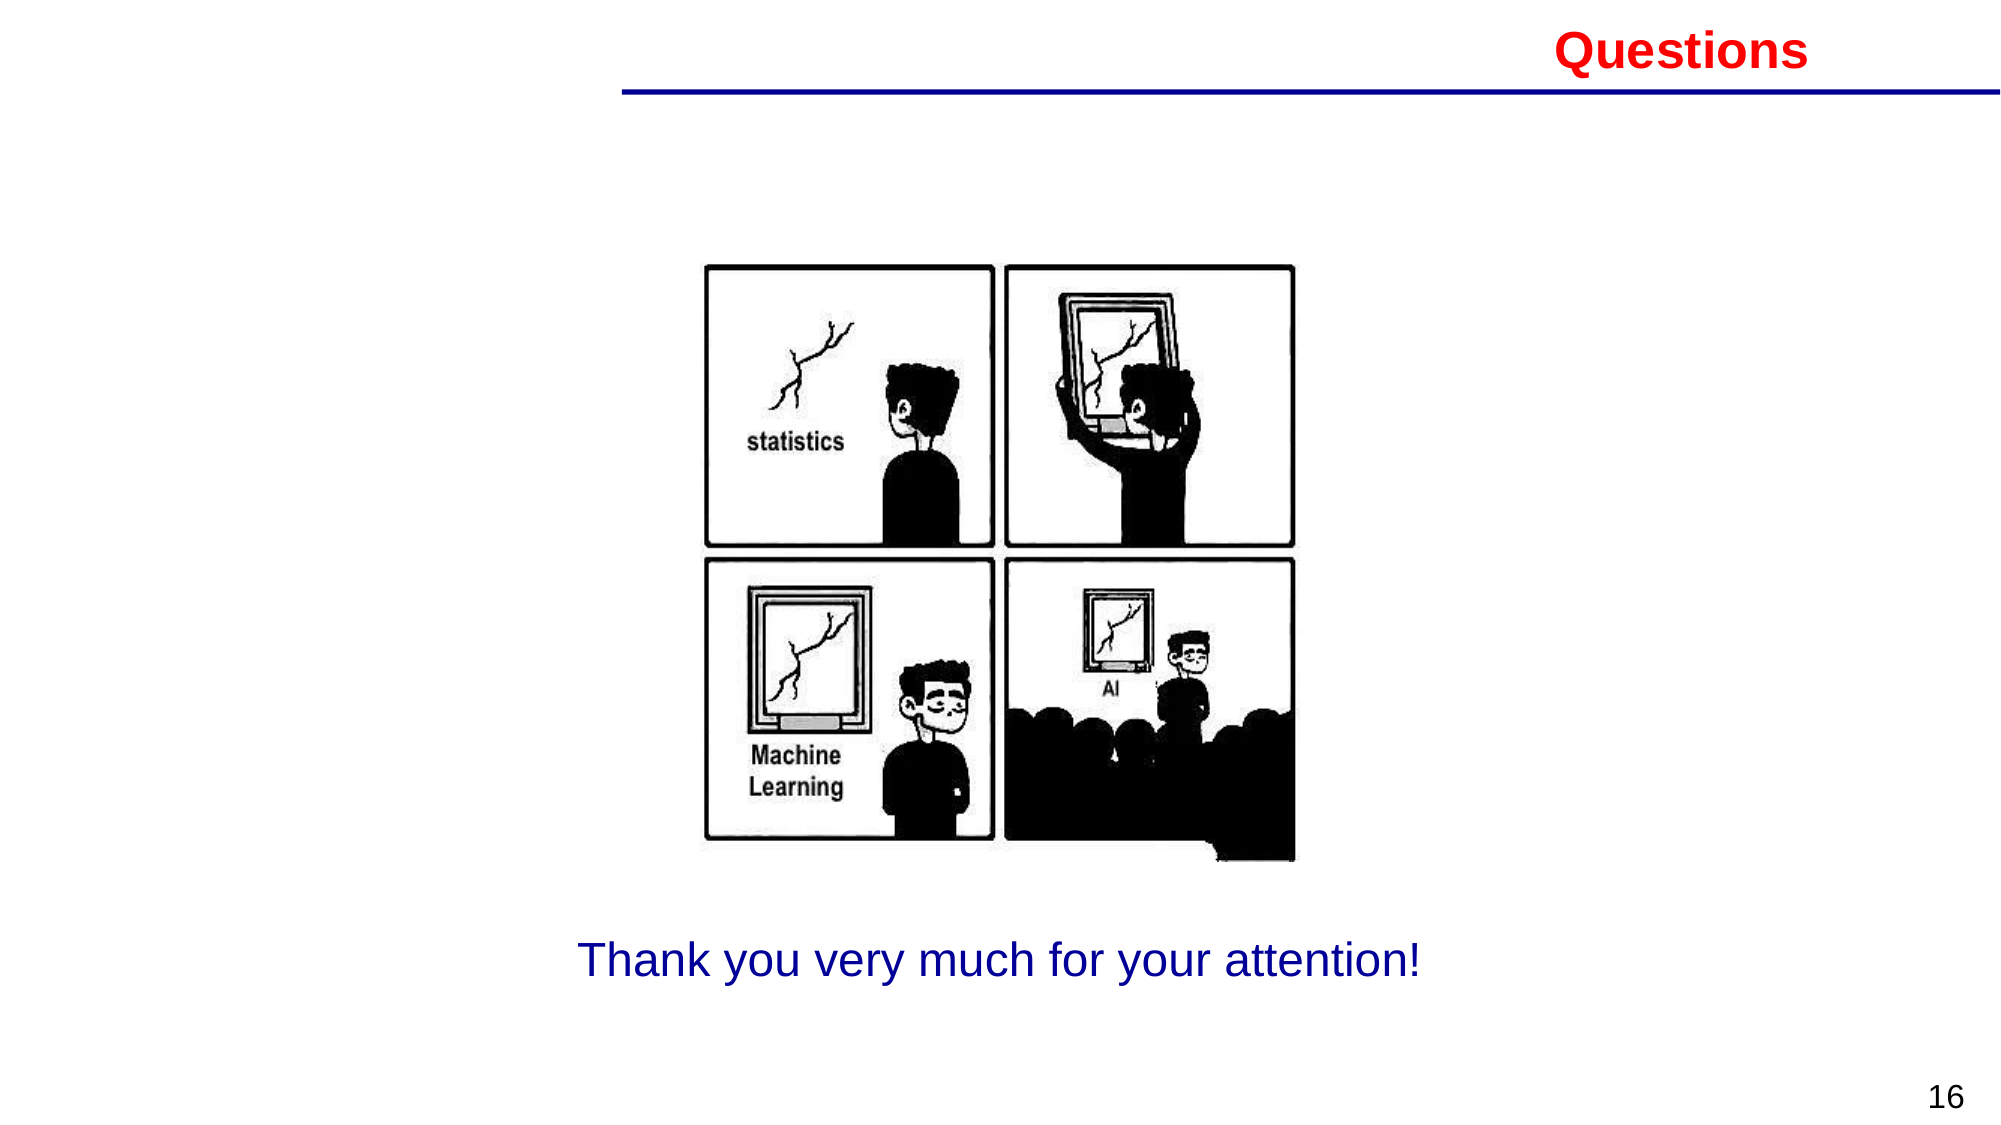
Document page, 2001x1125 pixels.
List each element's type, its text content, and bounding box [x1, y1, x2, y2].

text_box Questions [401, 0, 1825, 95]
text_box 16 [1909, 1067, 1980, 1123]
text_box Thank you very much for your attention! [562, 921, 1438, 994]
picture [699, 263, 1301, 862]
